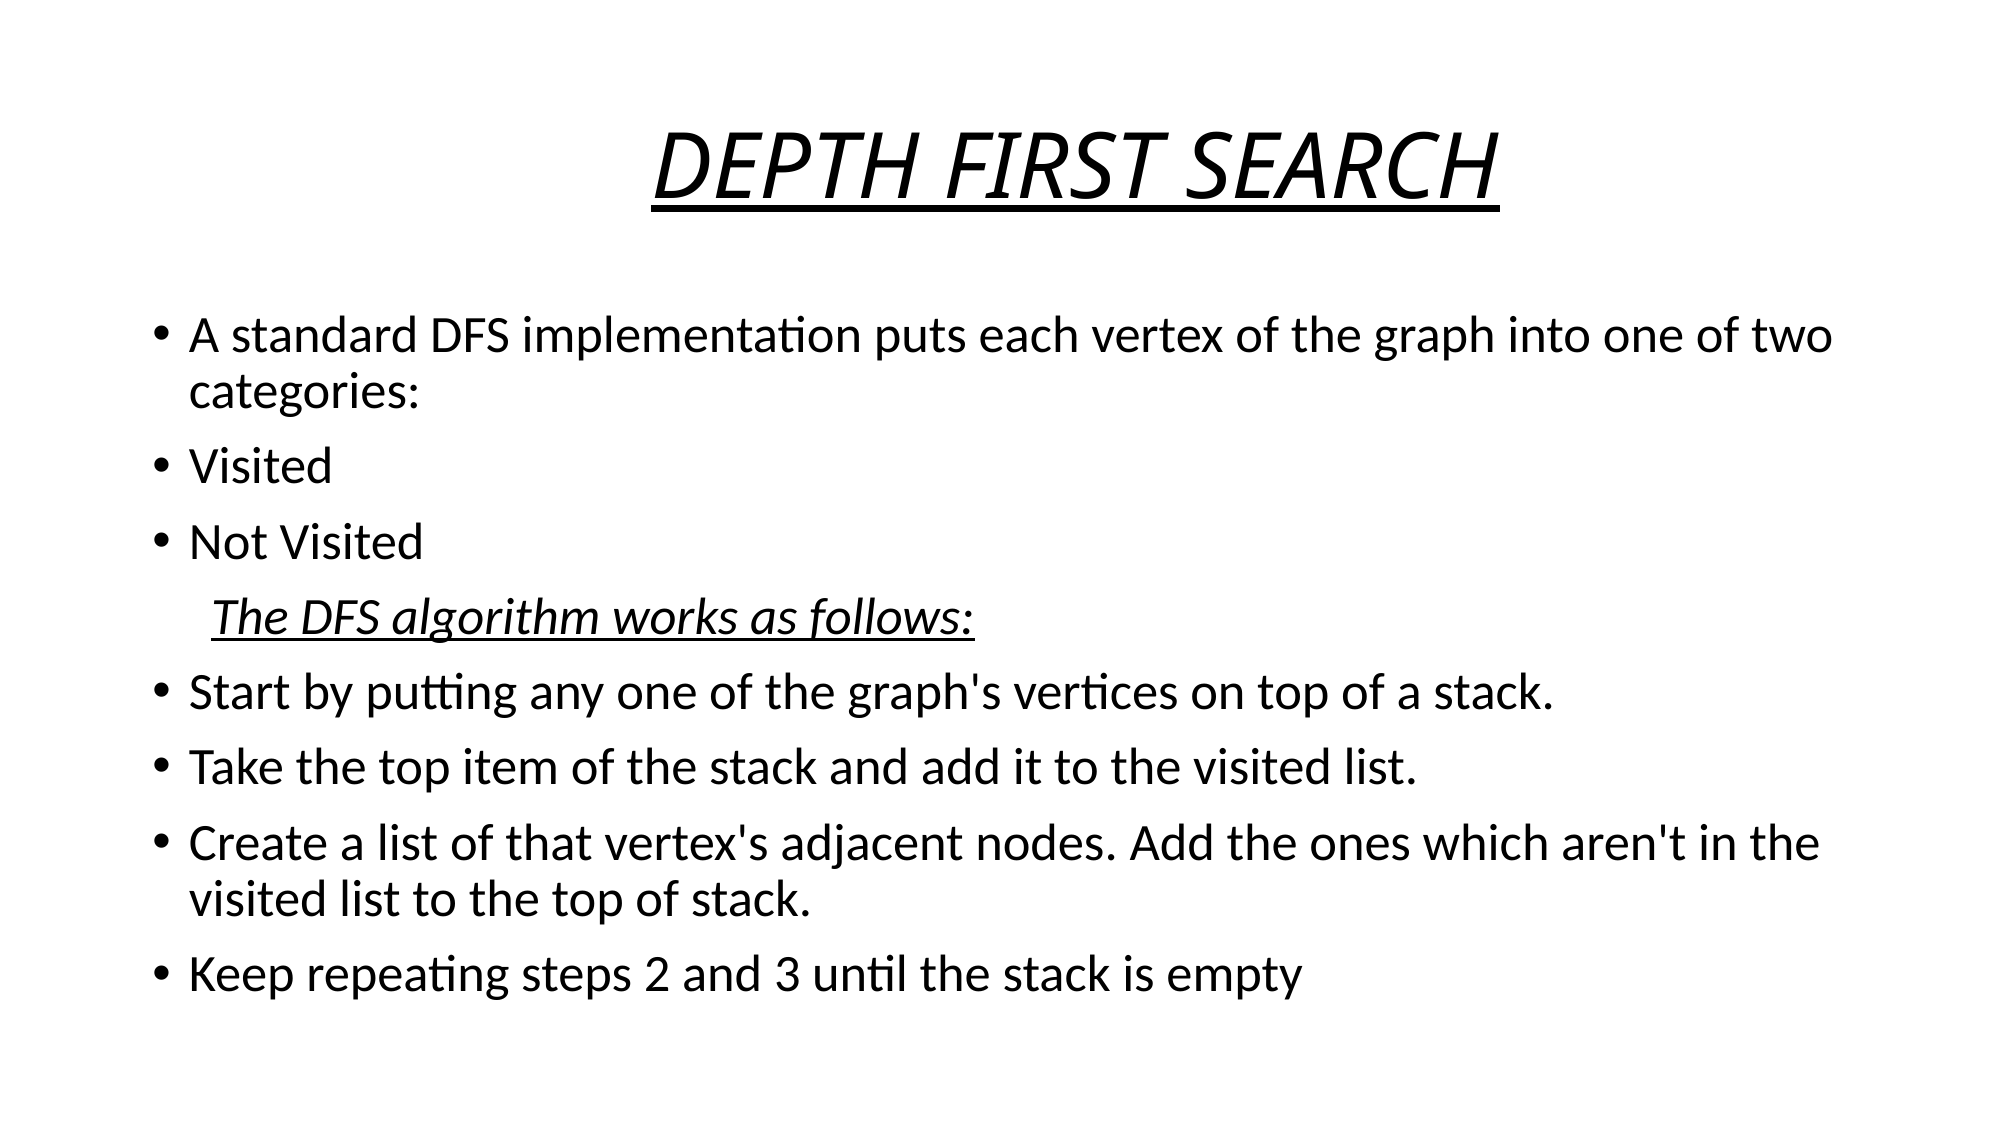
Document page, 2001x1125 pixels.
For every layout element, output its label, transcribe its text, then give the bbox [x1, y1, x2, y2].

list A standard DFS implementation puts each vertex of the graph into one of two categories: Visited Not Visited The DFS algorithm works as follows: Start by putting any one of the graph's vertices on top of a stack. Take the top item of the stack and add it to the visited list. Create a list of that vertex's adjacent nodes. Add the ones which aren't in the visited list to the top of stack. Keep repeating steps 2 and 3 until the stack is empty [137, 299, 1863, 1014]
title DEPTH FIRST SEARCH [137, 59, 1863, 278]
